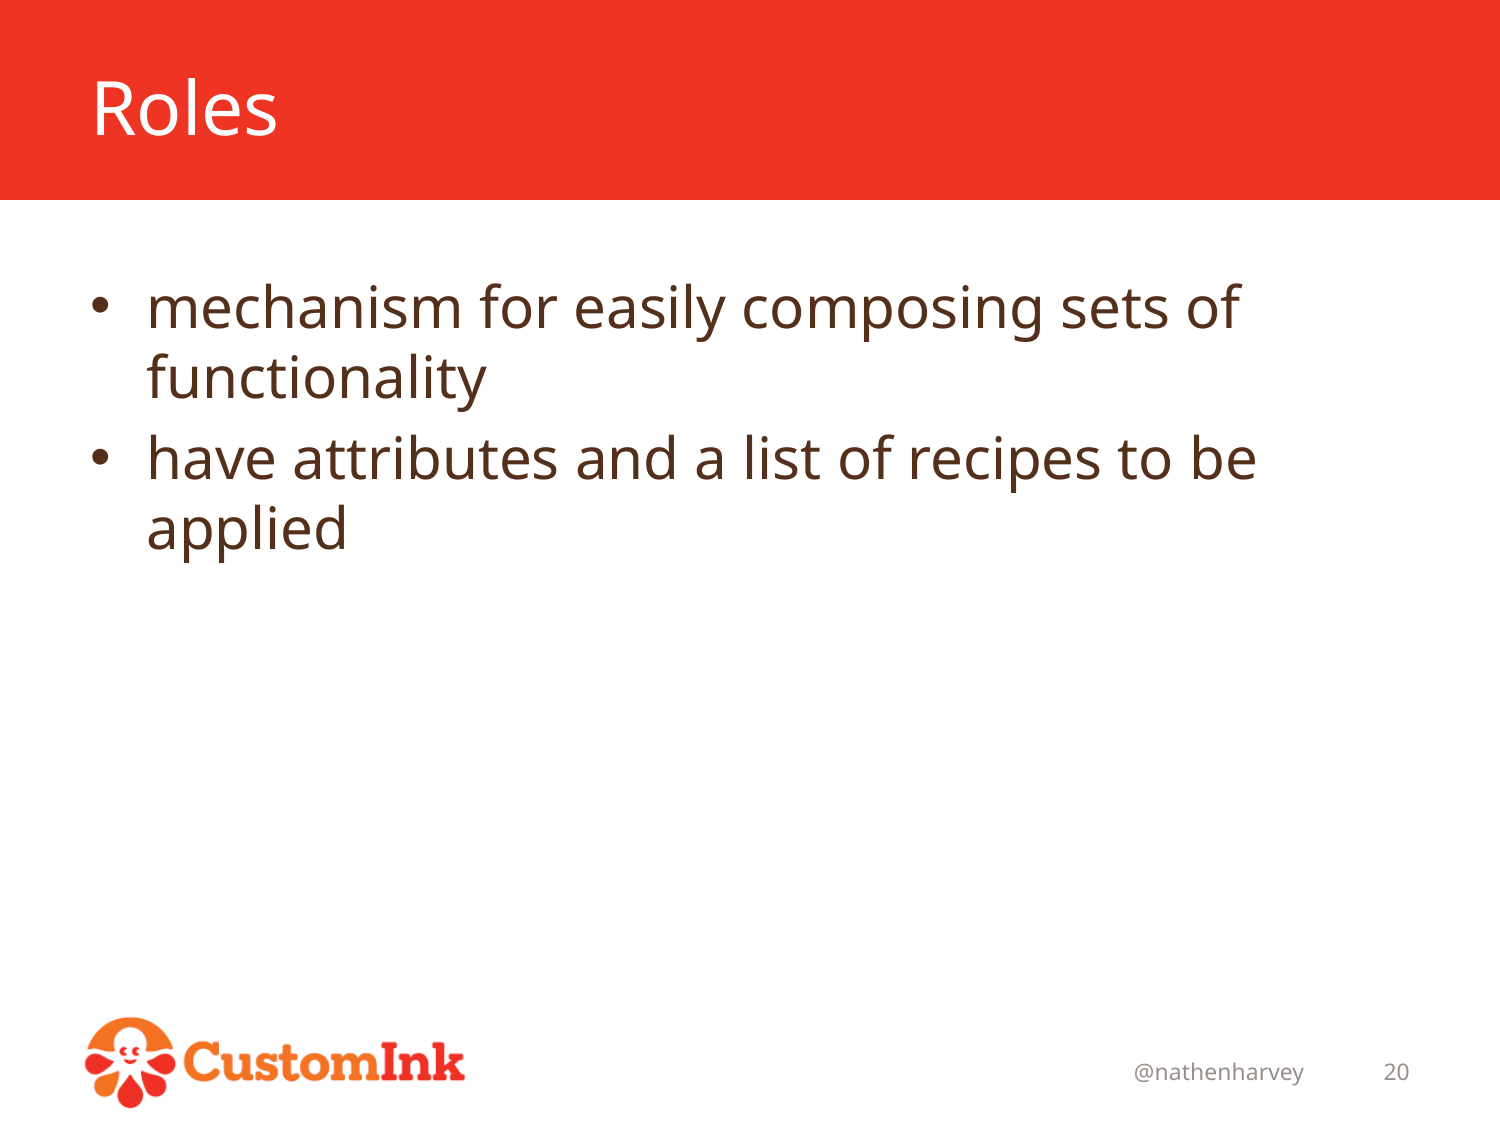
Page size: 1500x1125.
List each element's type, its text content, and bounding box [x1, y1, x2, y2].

picture [78, 1005, 470, 1120]
footer @nathenharvey [844, 1042, 1319, 1103]
slide_number 20 [1319, 1042, 1425, 1103]
title Roles [75, 11, 1425, 199]
list mechanism for easily composing sets of functionality have attributes and a list of recipes to be applied [75, 262, 1425, 1005]
